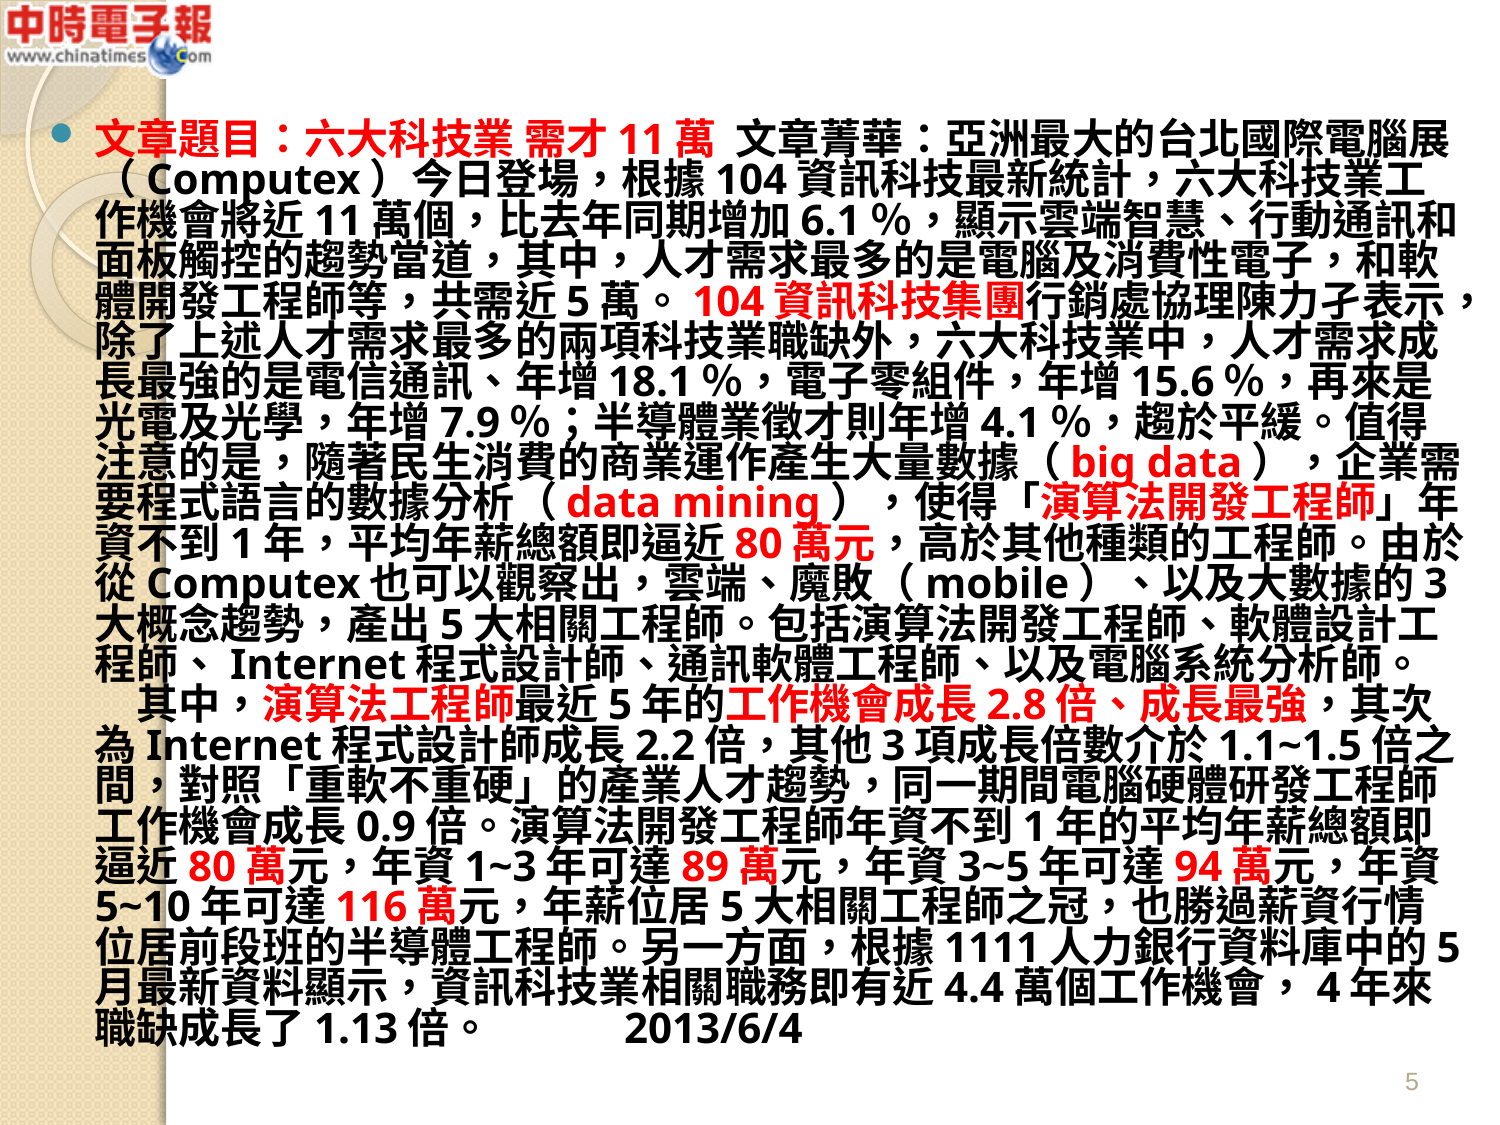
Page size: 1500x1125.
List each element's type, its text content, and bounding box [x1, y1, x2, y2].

slide_number 5 [1350, 1063, 1475, 1103]
list 文章題目：六大科技業 需才11萬 文章菁華：亞洲最大的台北國際電腦展（Computex）今日登場，根據104資訊科技最新統計，六大科技業工作機會將近11萬個，比去年同期增加6.1％，顯示雲端智慧、行動通訊和面板觸控的趨勢當道，其中，人才需求最多的是電腦及消費性電子，和軟體開發工程師等，共需近5萬。104資訊科技集團行銷處協理陳力孑表示，除了上述人才需求最多的兩項科技業職缺外，六大科技業中，人才需求成長最強的是電信通訊、年增18.1％，電子零組件，年增15.6％，再來是光電及光學，年增7.9％；半導體業徵才則年增4.1％，趨於平緩。值得注意的是，隨著民生消費的商業運作產生大量數據（big data），企業需要程式語言的數據分析（data mining），使得「演算法開發工程師」年資不到1年，平均年薪總額即逼近80萬元，高於其他種類的工程師。由於從Computex也可以觀察出，雲端、魔敗（mobile）、以及大數據的3大概念趨勢，產出5大相關工程師。包括演算法開發工程師、軟體設計工程師、Internet程式設計師、通訊軟體工程師、以及電腦系統分析師。 其中，演算法工程師最近5年的工作機會成長2.8倍、成長最強，其次為Internet程式設計師成長2.2倍，其他3項成長倍數介於1.1~1.5倍之間，對照「重軟不重硬」的產業人才趨勢，同一期間電腦硬體研發工程師工作機會成長0.9倍。演算法開發工程師年資不到1年的平均年薪總額即逼近80萬元，年資1~3年可達89萬元，年資3~5年可達94萬元，年資5~10年可達116萬元，年薪位居5大相關工程師之冠，也勝過薪資行情位居前段班的半導體工程師。另一方面，根據1111人力銀行資料庫中的5月最新資料顯示，資訊科技業相關職務即有近4.4萬個工作機會，4年來職缺成長了1.13倍。 2013/6/4 [20, 114, 1480, 1063]
picture [0, 0, 219, 79]
